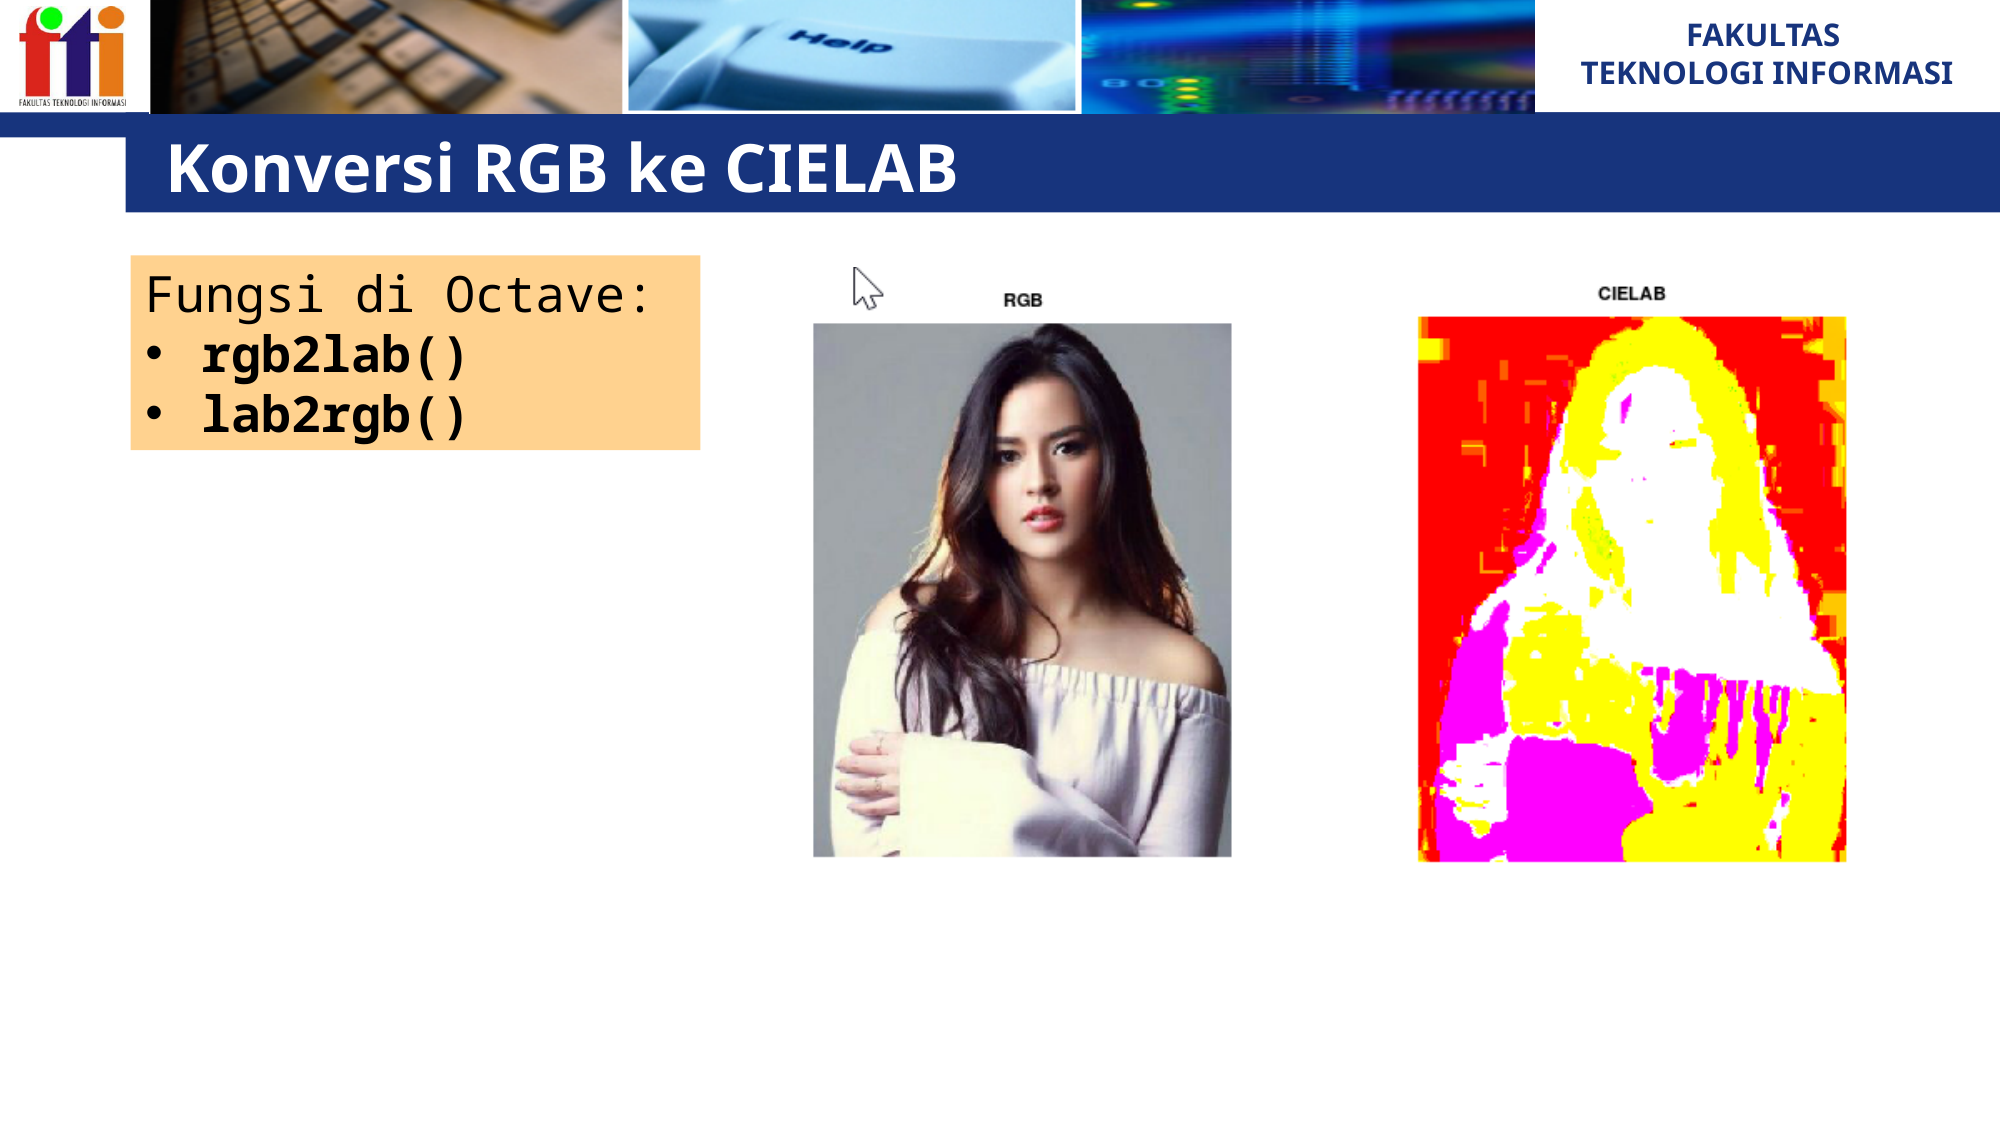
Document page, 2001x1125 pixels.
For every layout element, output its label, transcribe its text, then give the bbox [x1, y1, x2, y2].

picture [19, 6, 126, 106]
title Konversi RGB ke CIELAB [149, 119, 1934, 213]
picture [787, 266, 1870, 894]
picture [149, 0, 1535, 114]
text_box Fungsi di Octave: rgb2lab() lab2rgb() [130, 255, 701, 451]
